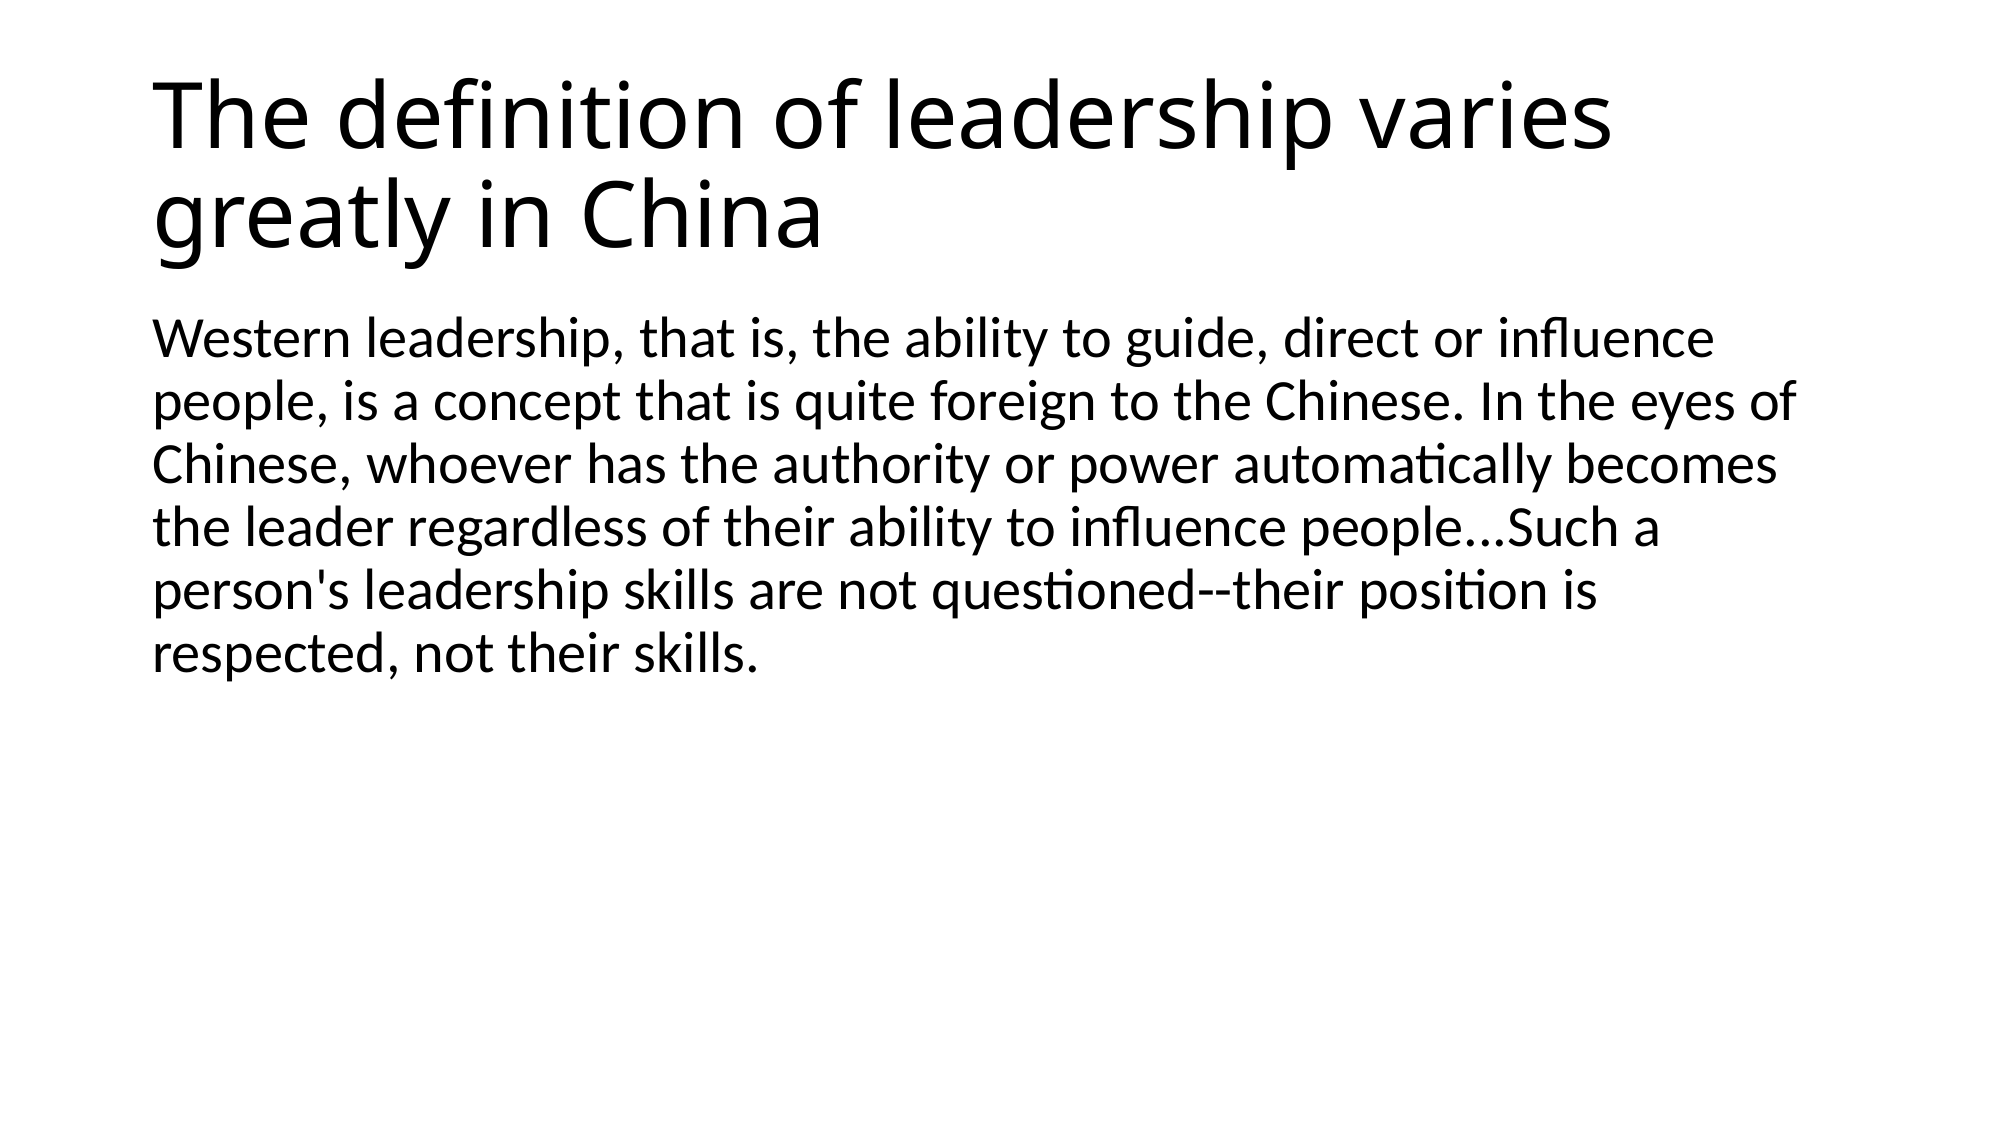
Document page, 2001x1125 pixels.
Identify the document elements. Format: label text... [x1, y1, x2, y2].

title The definition of leadership varies greatly in China [137, 59, 1863, 278]
list Western leadership, that is, the ability to guide, direct or influence people, is a concept that is quite foreign to the Chinese. In the eyes of Chinese, whoever has the authority or power automatically becomes the leader regardless of their ability to influence people...Such a person's leadership skills are not questioned--their position is respected, not their skills. [137, 299, 1863, 1014]
